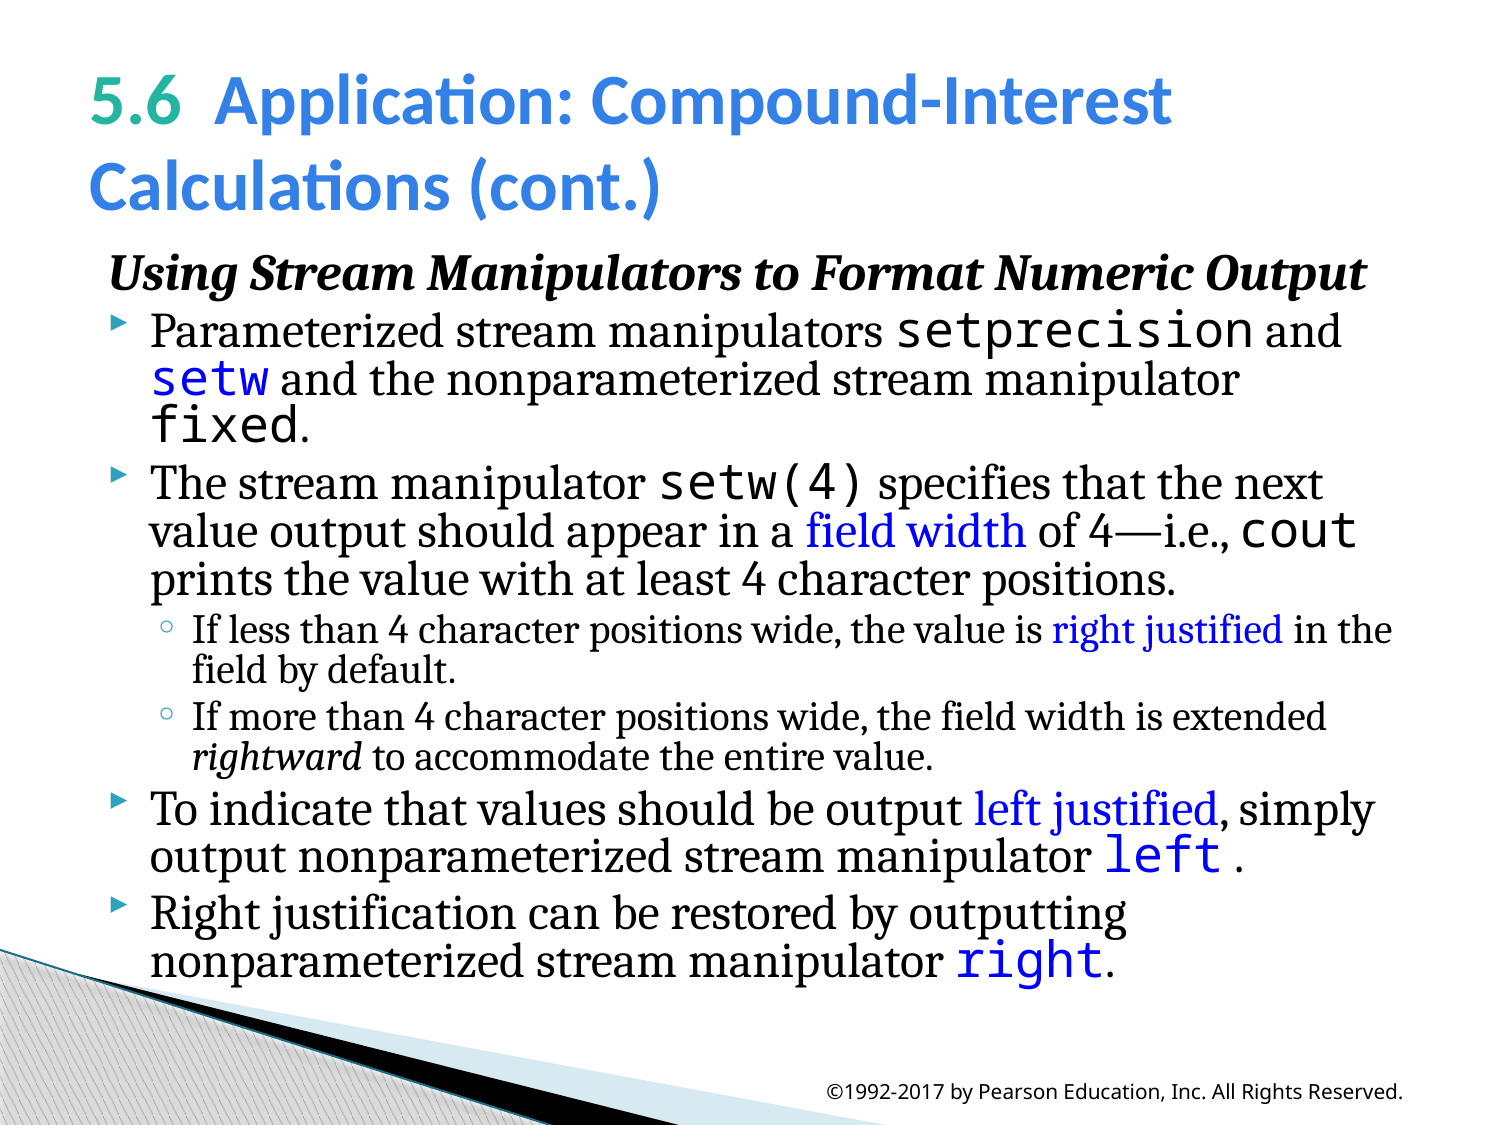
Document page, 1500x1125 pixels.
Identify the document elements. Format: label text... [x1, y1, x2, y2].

title 5.6 Application: Compound-Interest Calculations (cont.) [75, 45, 1425, 233]
footer ©1992-2017 by Pearson Education, Inc. All Rights Reserved. [650, 1051, 1419, 1112]
list Using Stream Manipulators to Format Numeric Output Parameterized stream manipulators setprecision and setw and the nonparameterized stream manipulator fixed. The stream manipulator setw(4) specifies that the next value output should appear in a field width of 4—i.e., cout prints the value with at least 4 character positions. If less than 4 character positions wide, the value is right justified in the field by default. If more than 4 character positions wide, the field width is extended rightward to accommodate the entire value. To indicate that values should be output left justified, simply output nonparameterized stream manipulator left . Right justification can be restored by outputting nonparameterized stream manipulator right. [75, 242, 1425, 986]
